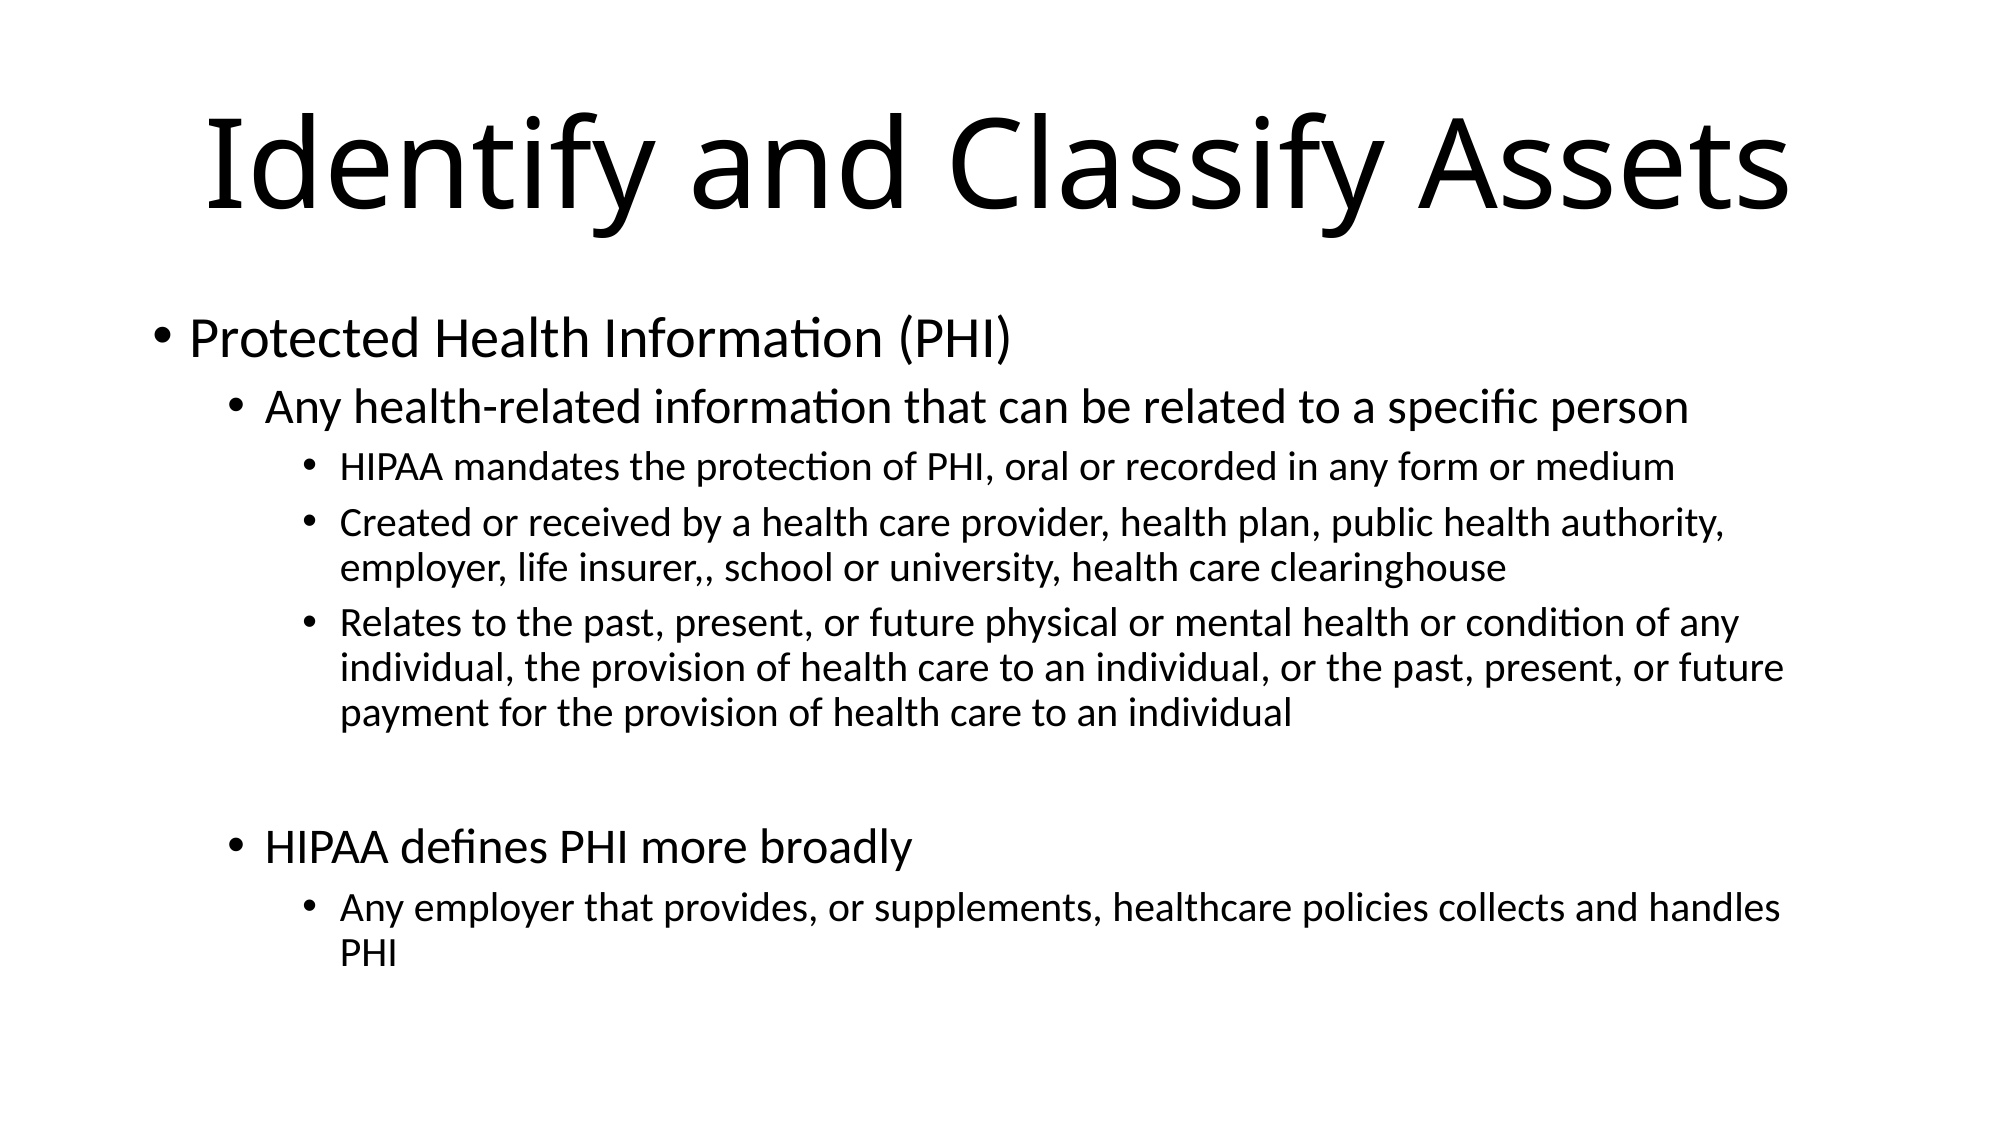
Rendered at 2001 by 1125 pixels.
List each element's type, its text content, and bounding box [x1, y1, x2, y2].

list Protected Health Information (PHI) Any health-related information that can be related to a specific person HIPAA mandates the protection of PHI, oral or recorded in any form or medium Created or received by a health care provider, health plan, public health authority, employer, life insurer,, school or university, health care clearinghouse Relates to the past, present, or future physical or mental health or condition of any individual, the provision of health care to an individual, or the past, present, or future payment for the provision of health care to an individual HIPAA defines PHI more broadly Any employer that provides, or supplements, healthcare policies collects and handles PHI [137, 299, 1863, 1014]
title Identify and Classify Assets [137, 59, 1863, 278]
